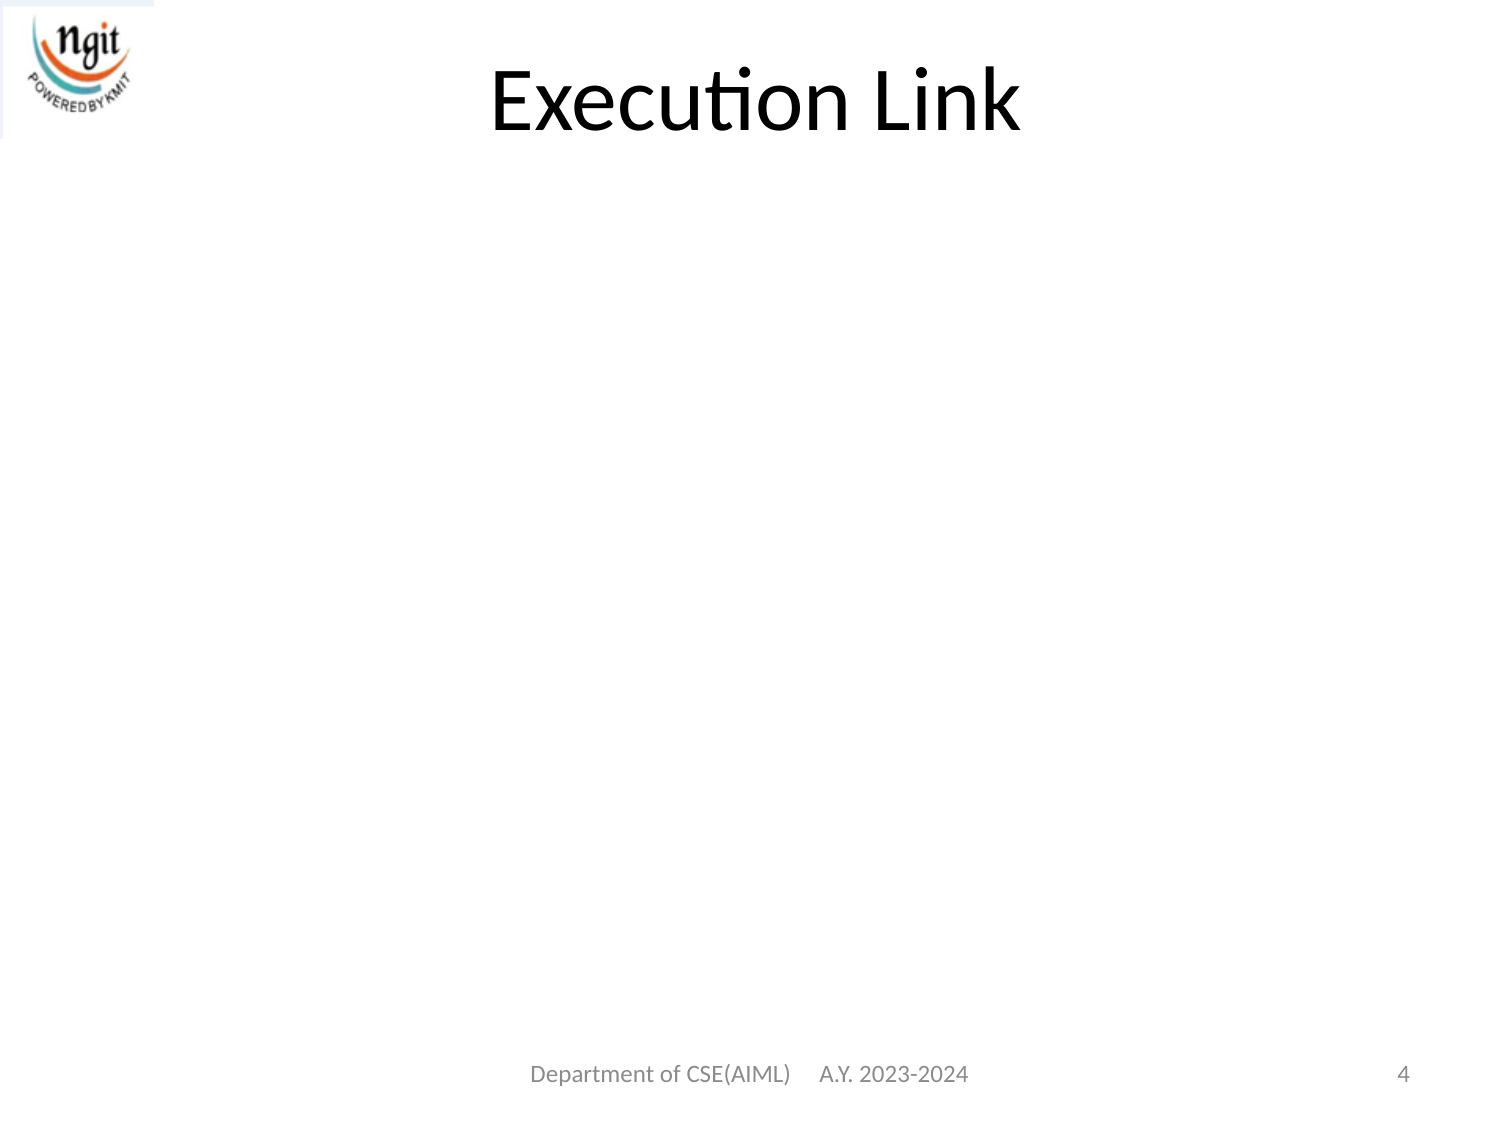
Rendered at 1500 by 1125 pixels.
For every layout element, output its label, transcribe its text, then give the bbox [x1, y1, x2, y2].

title Execution Link [212, 24, 1300, 163]
footer Department of CSE(AIML) A.Y. 2023-2024 [512, 1042, 988, 1103]
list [0, 0, 154, 140]
slide_number 4 [1074, 1042, 1425, 1103]
